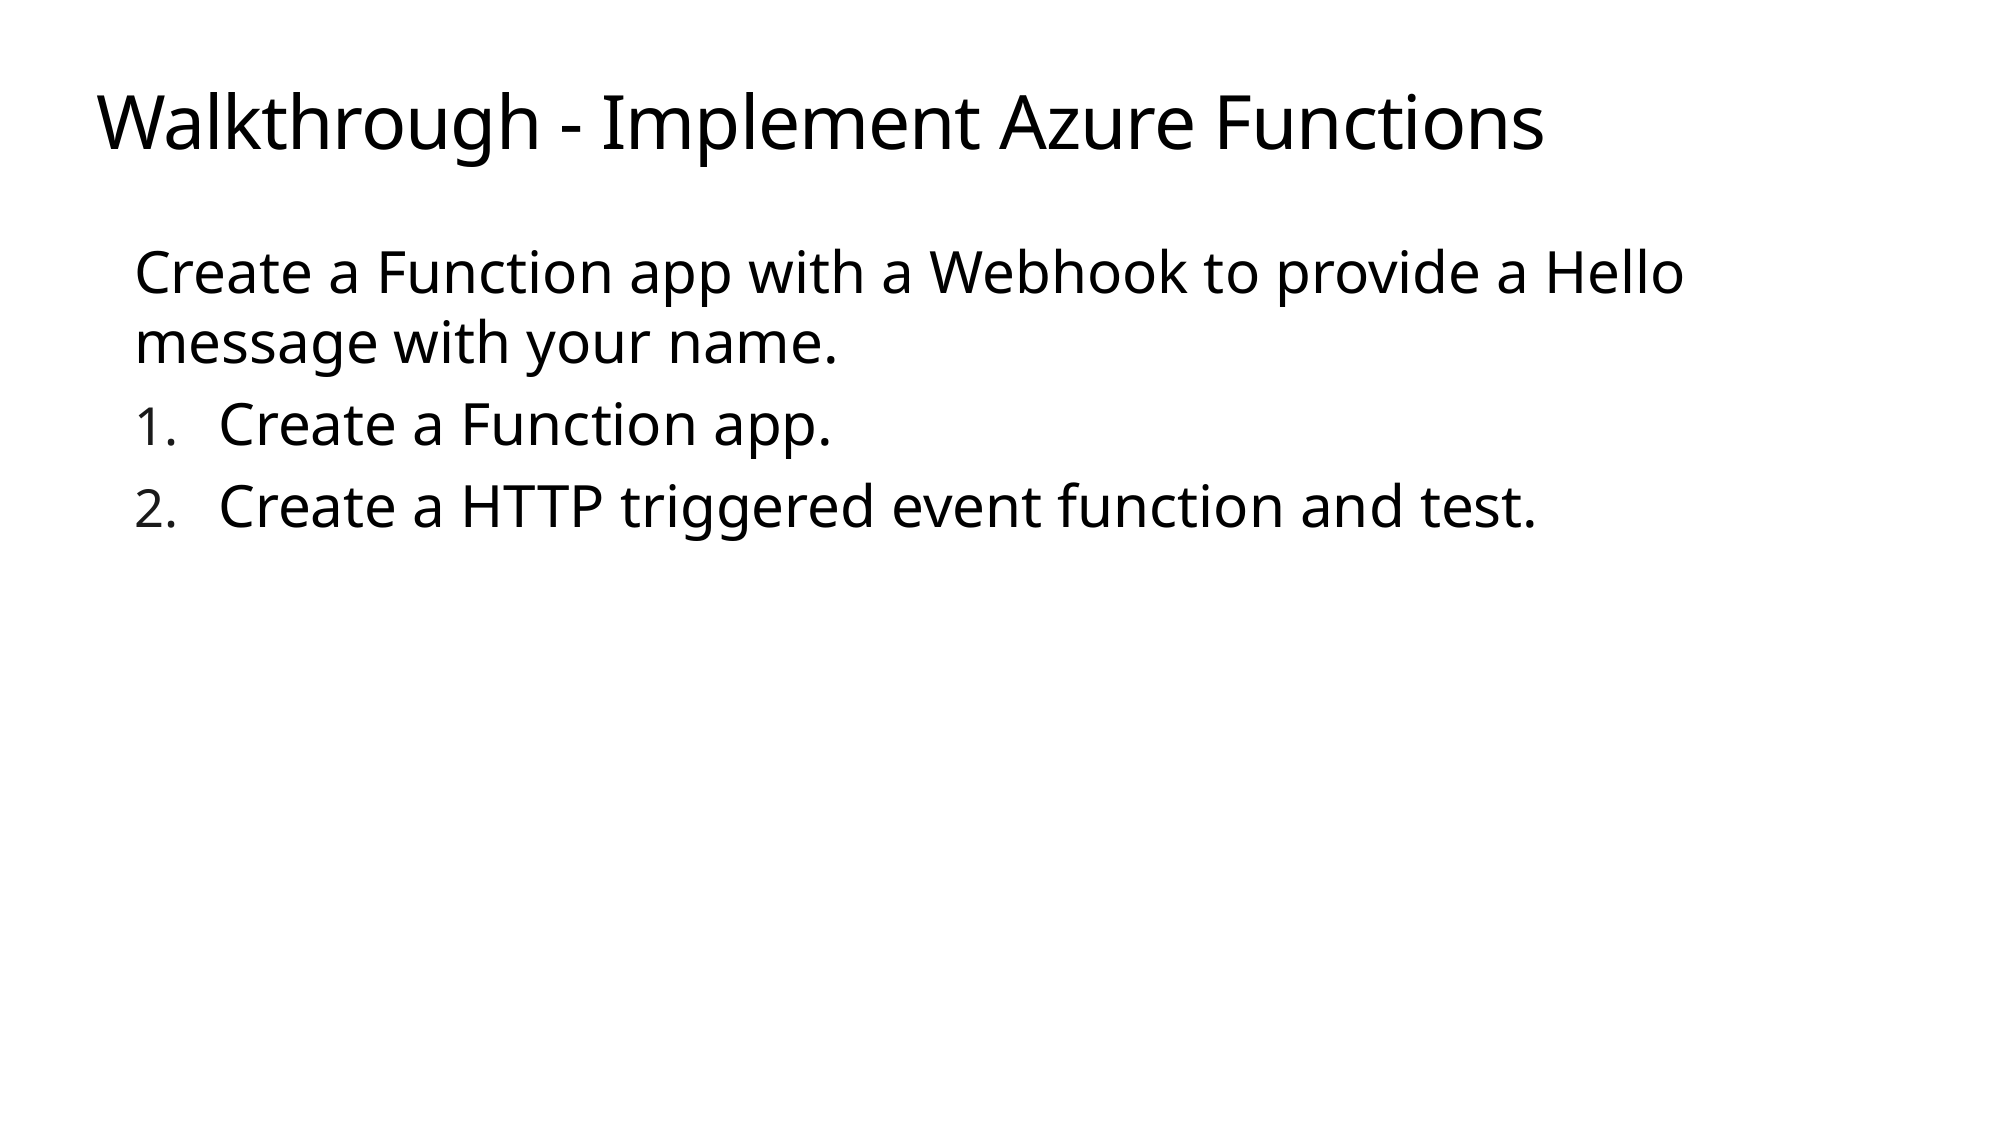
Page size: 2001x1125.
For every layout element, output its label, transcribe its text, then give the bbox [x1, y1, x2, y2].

list Create a Function app with a Webhook to provide a Hello message with your name. Create a Function app. Create a HTTP triggered event function and test. [95, 235, 1904, 886]
title Walkthrough - Implement Azure Functions [96, 75, 1904, 166]
